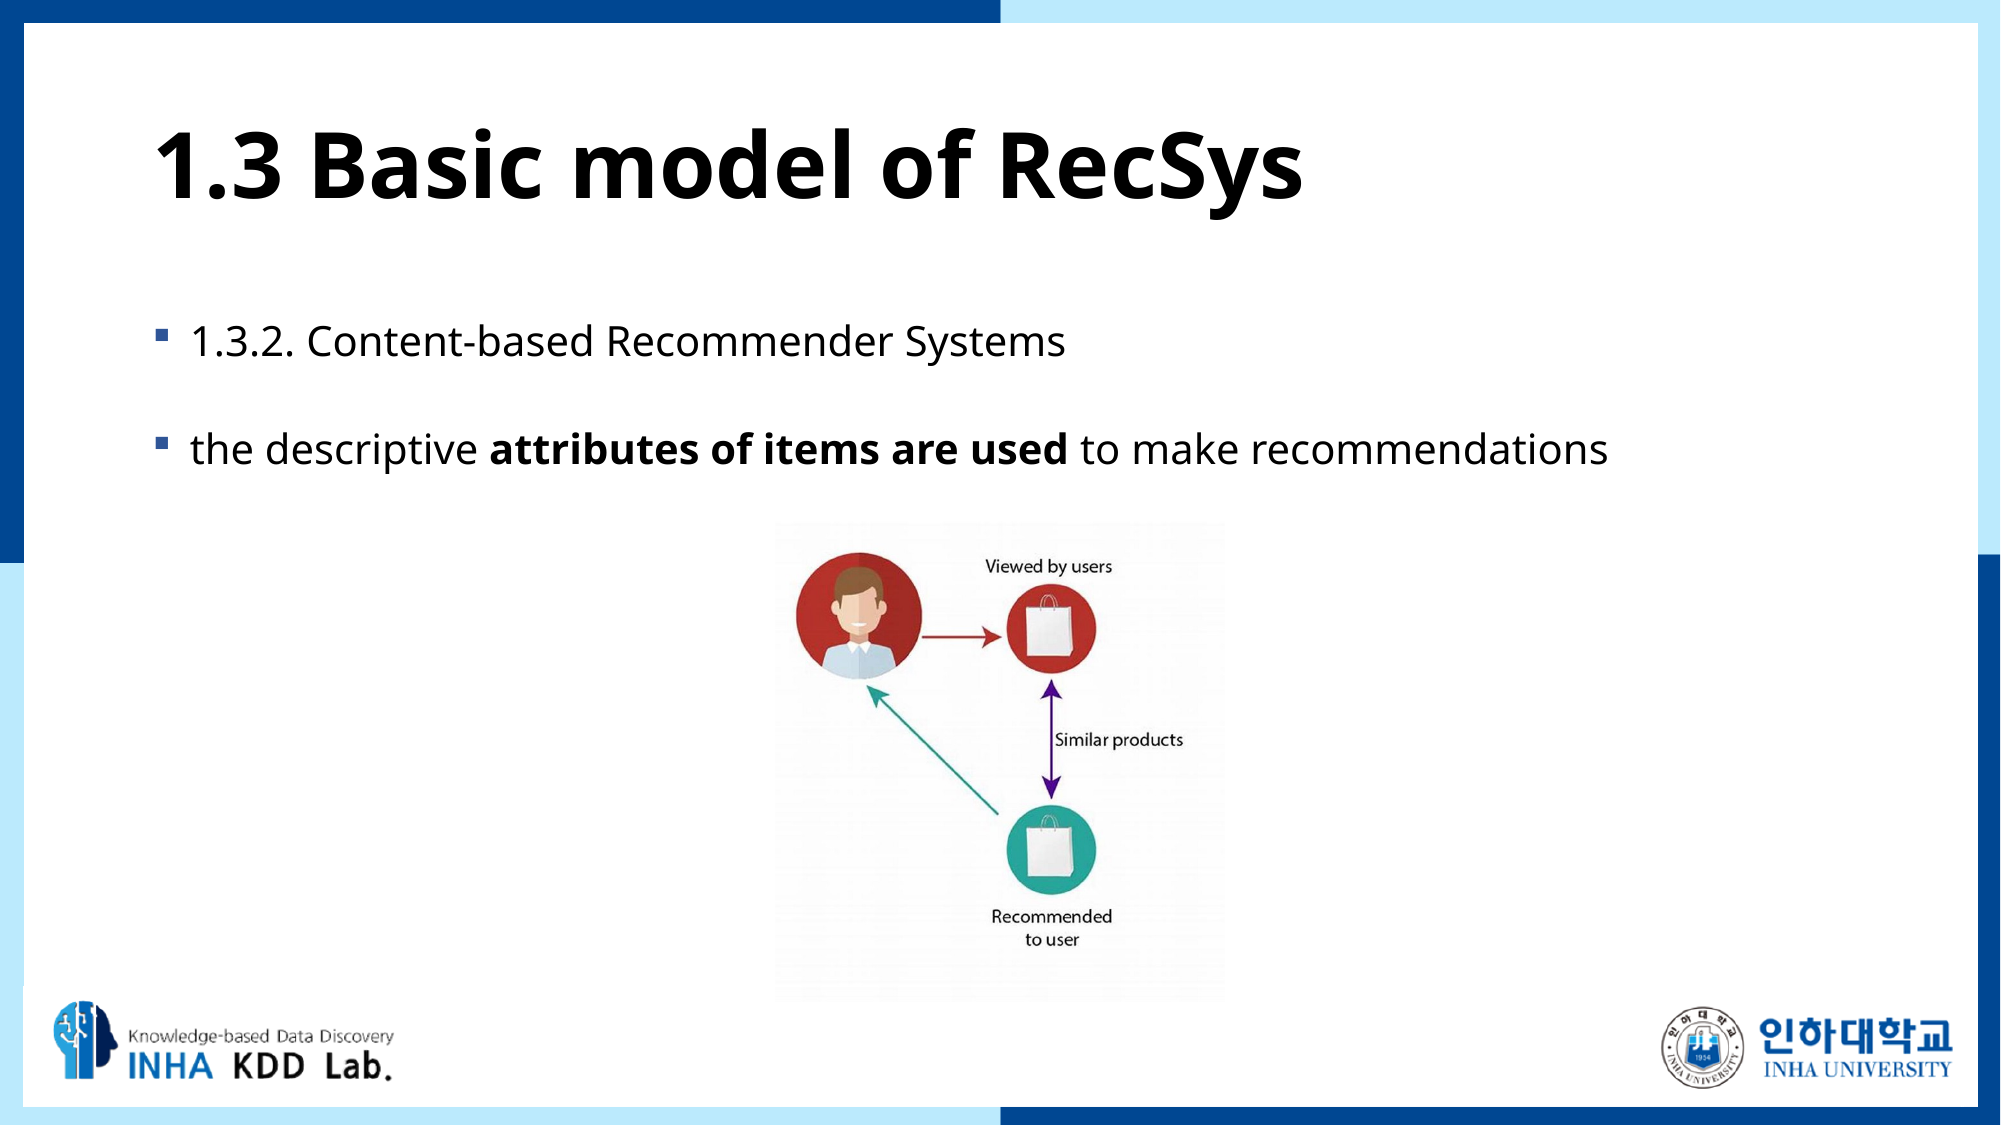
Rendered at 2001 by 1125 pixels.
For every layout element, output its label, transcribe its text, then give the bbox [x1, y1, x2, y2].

list 1.3.2. Content-based Recommender Systems the descriptive attributes of items are used to make recommendations [137, 282, 1863, 997]
title 1.3 Basic model of RecSys [137, 59, 1863, 278]
picture [0, 0, 2001, 1125]
